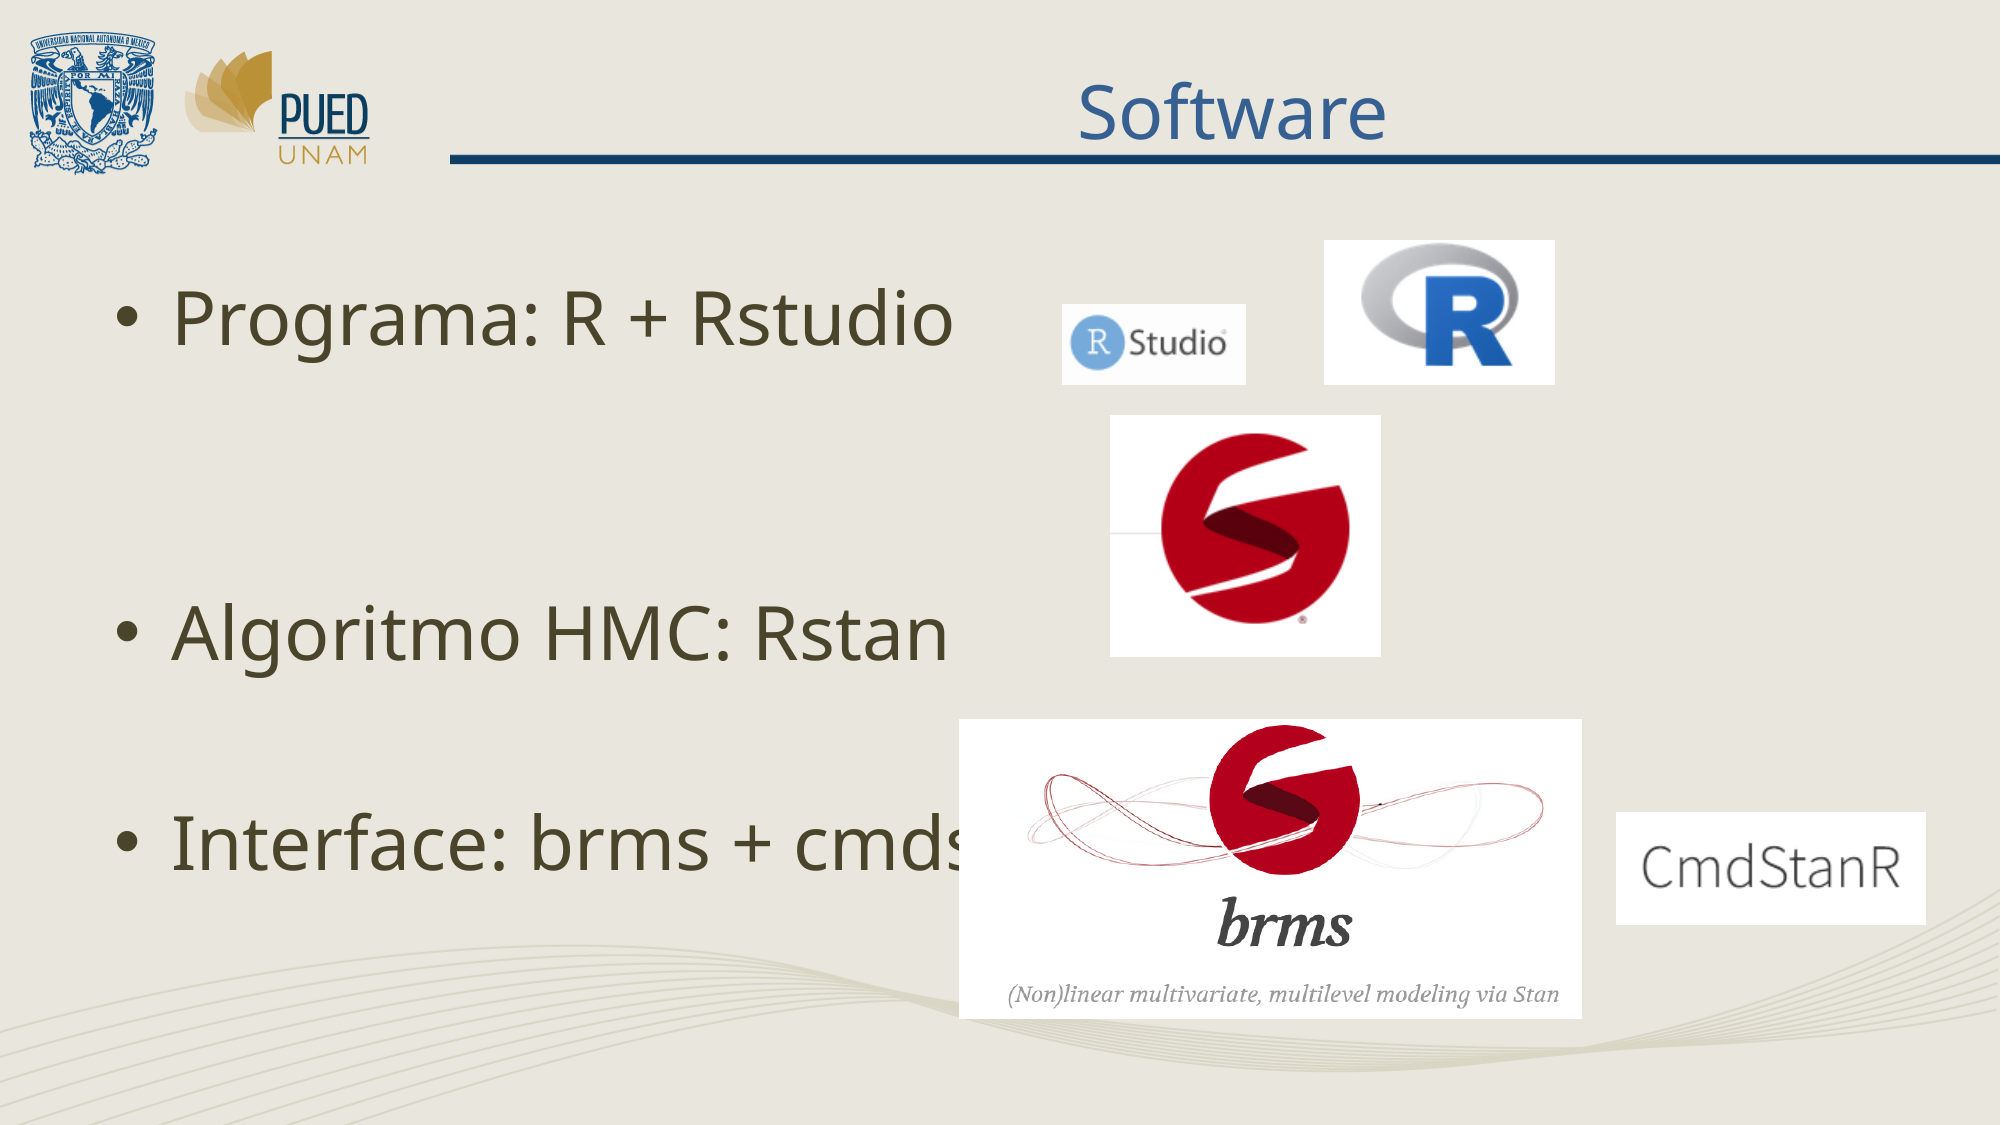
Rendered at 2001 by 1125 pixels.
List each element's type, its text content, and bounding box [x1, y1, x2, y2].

title Software [566, 45, 1900, 174]
list Programa: R + Rstudio Algoritmo HMC: Rstan Interface: brms + cmdstanr [99, 262, 1900, 1005]
picture [0, 0, 2000, 1125]
